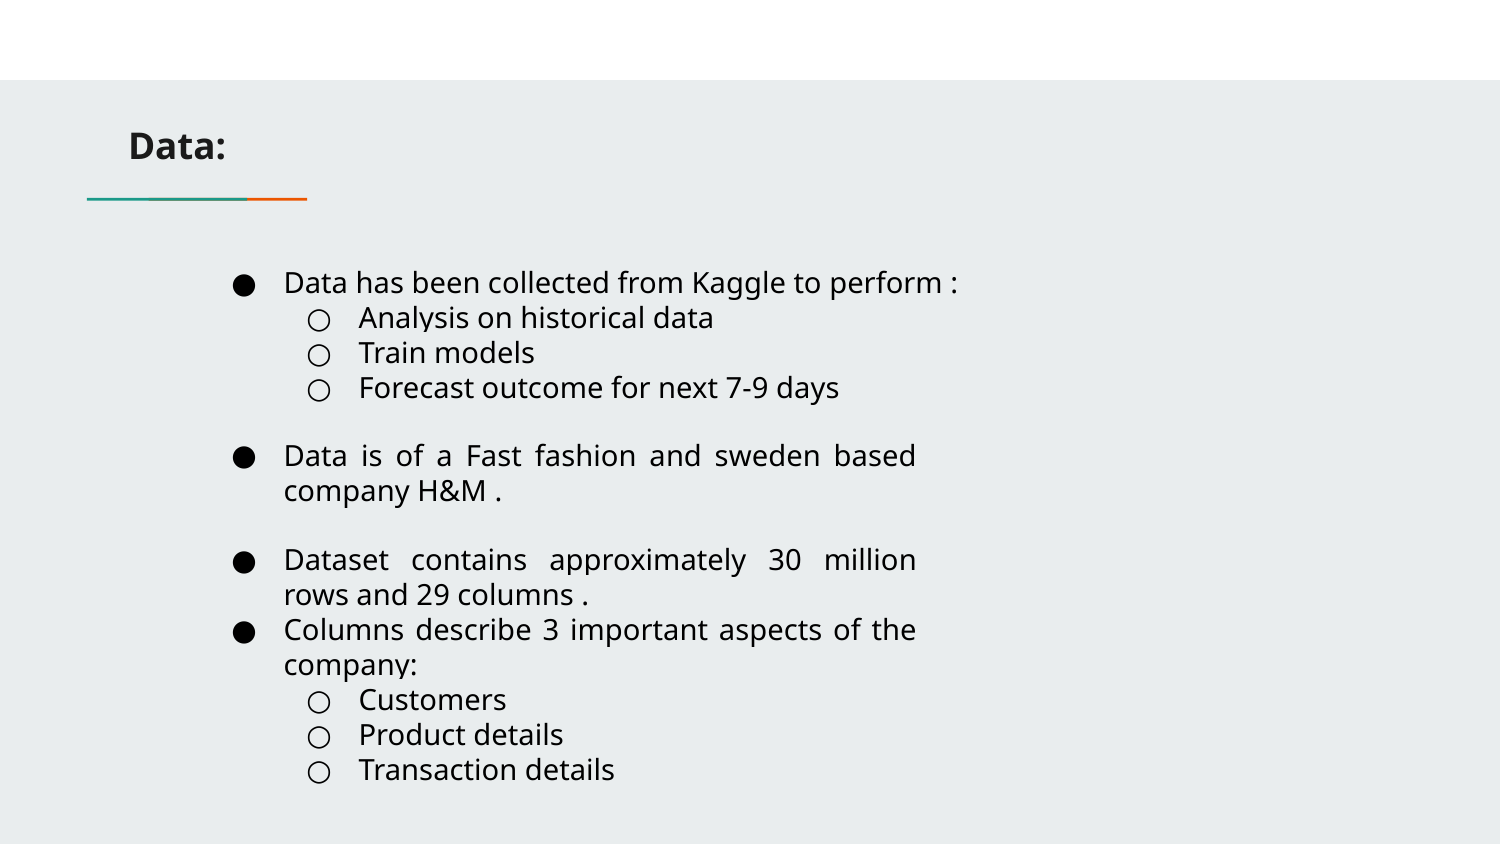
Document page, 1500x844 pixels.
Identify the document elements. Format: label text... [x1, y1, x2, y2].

title Data: [105, 107, 1367, 183]
text_box Data has been collected from Kaggle to perform : Analysis on historical data Train models Forecast outcome for next 7-9 days [193, 249, 1390, 422]
text_box Data is of a Fast fashion and sweden based company H&M . Dataset contains approximately 30 million rows and 29 columns . Columns describe 3 important aspects of the company: Customers Product details Transaction details [193, 421, 933, 838]
